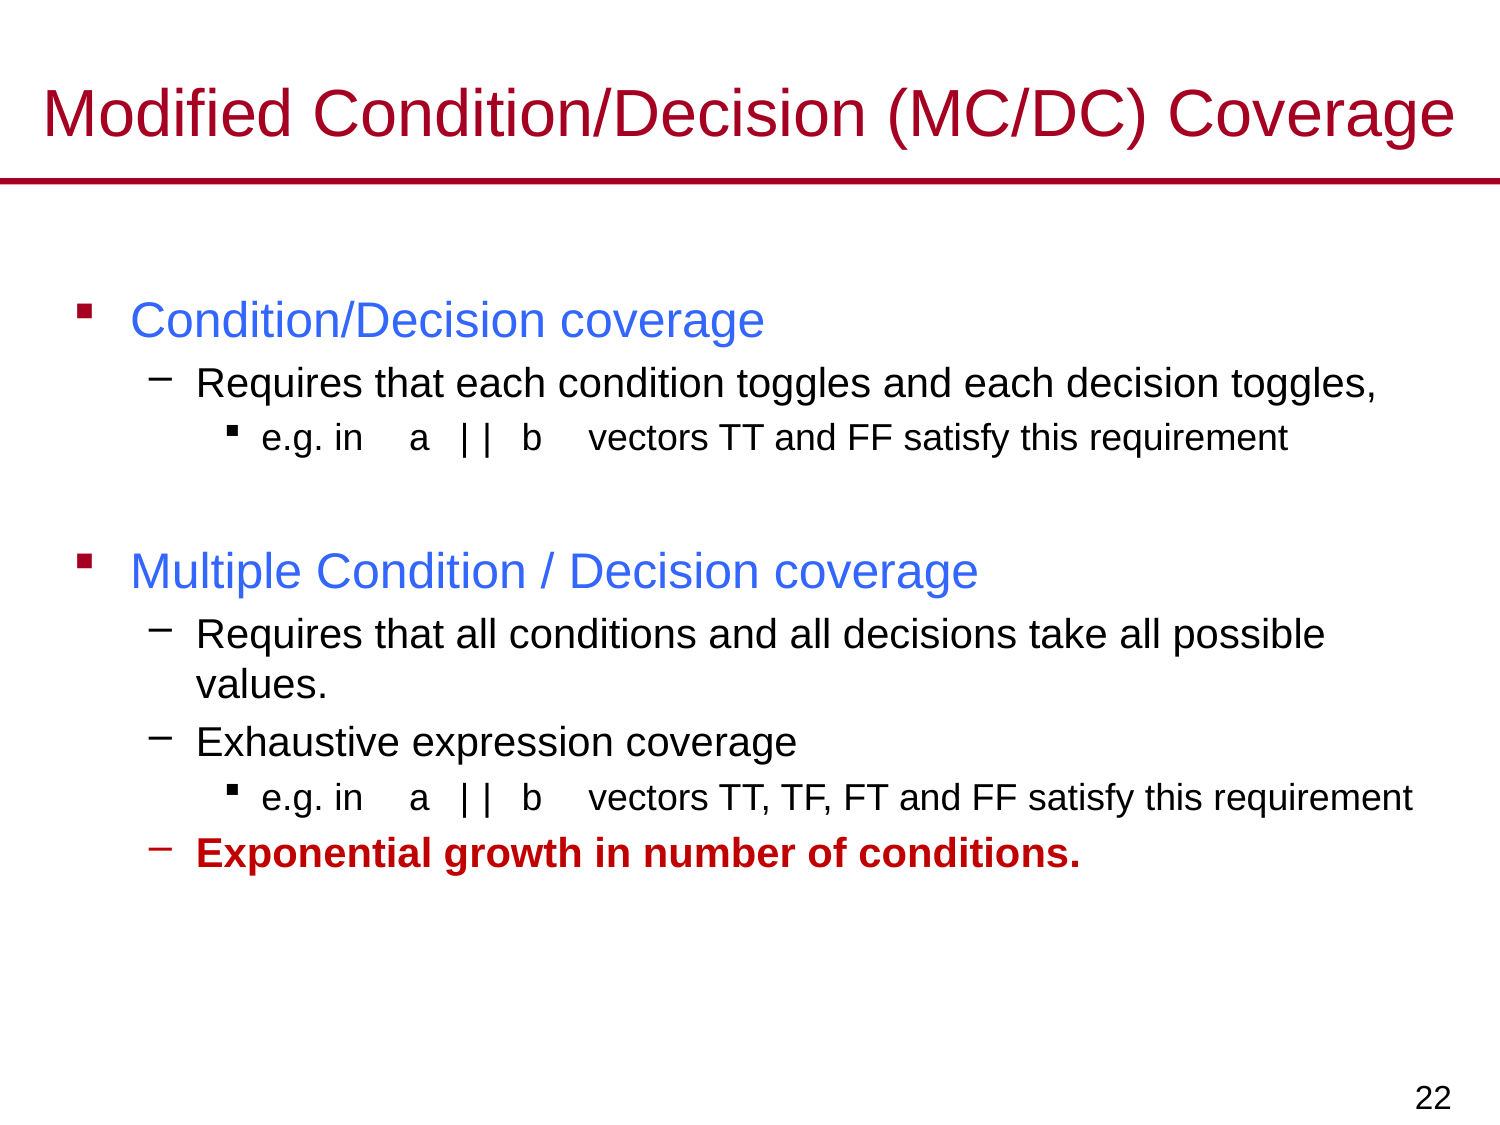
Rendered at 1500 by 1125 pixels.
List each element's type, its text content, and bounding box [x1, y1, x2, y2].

list Condition/Decision coverage Requires that each condition toggles and each decision toggles, e.g. in a || b vectors TT and FF satisfy this requirement Multiple Condition / Decision coverage Requires that all conditions and all decisions take all possible values. Exhaustive expression coverage e.g. in a || b vectors TT, TF, FT and FF satisfy this requirement Exponential growth in number of conditions. [58, 279, 1442, 966]
title Modified Condition/Decision (MC/DC) Coverage [0, 44, 1500, 175]
